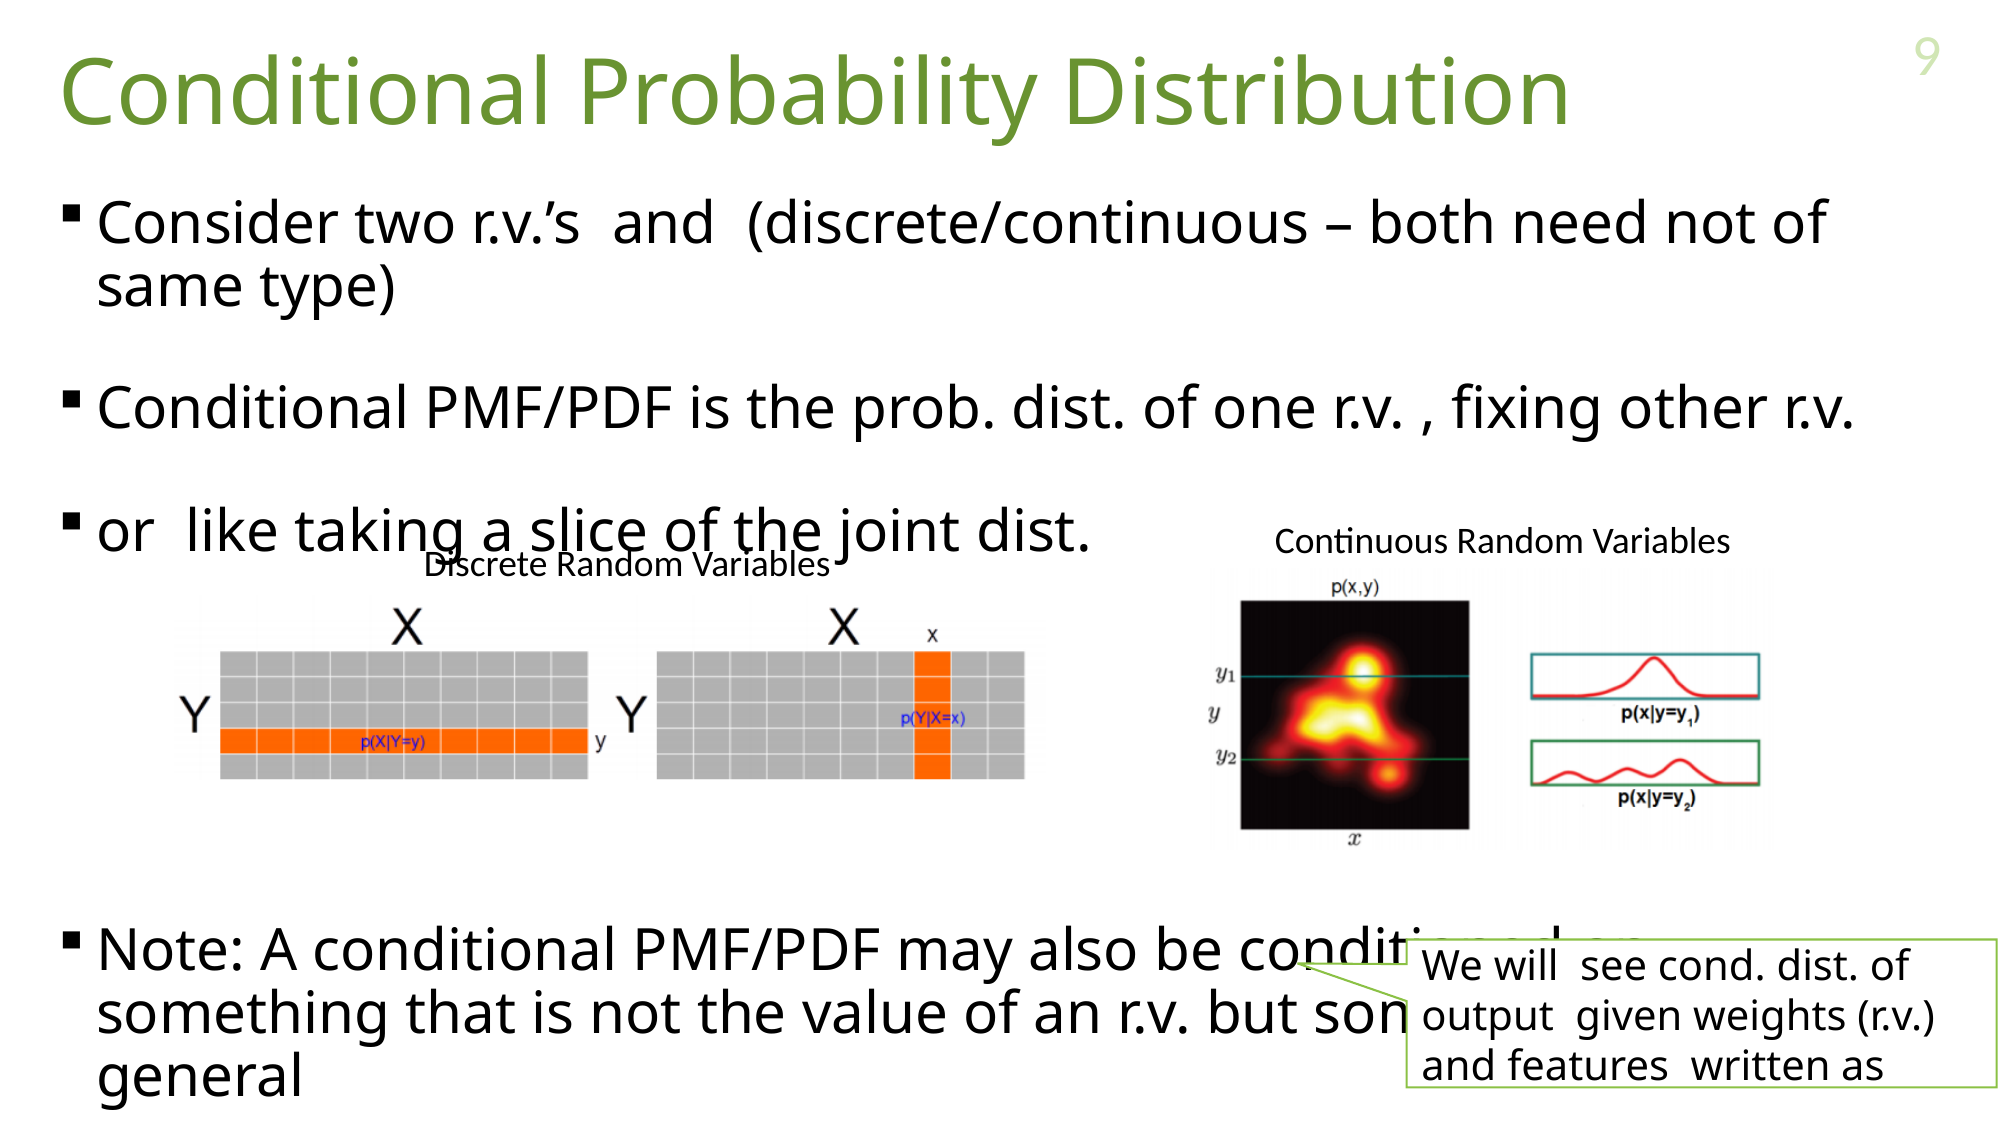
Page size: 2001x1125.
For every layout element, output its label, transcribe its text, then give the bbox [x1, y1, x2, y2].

picture [1187, 562, 1778, 854]
title Conditional Probability Distribution [43, 27, 1970, 163]
text_box Discrete Random Variables [408, 531, 846, 592]
picture [174, 592, 1055, 800]
slide_number 9 [1857, 22, 1957, 83]
text_box Continuous Random Variables [1260, 508, 1747, 562]
